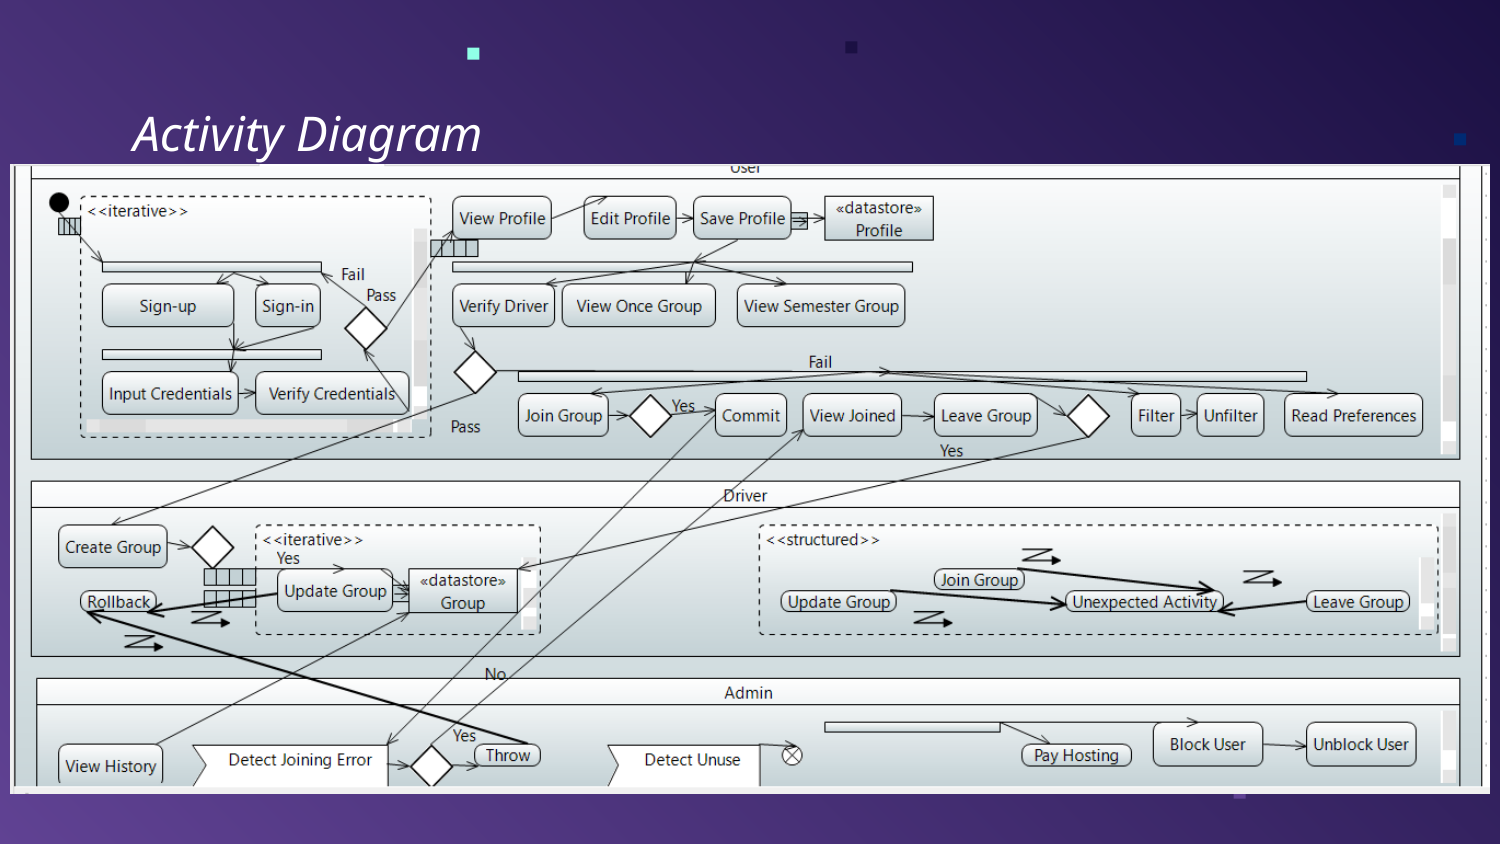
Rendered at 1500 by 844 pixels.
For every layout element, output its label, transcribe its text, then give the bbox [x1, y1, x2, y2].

text_box [467, 47, 480, 60]
text_box [845, 41, 858, 54]
text_box [1454, 133, 1467, 146]
picture [10, 164, 1490, 794]
title Activity Diagram [118, 88, 1382, 162]
